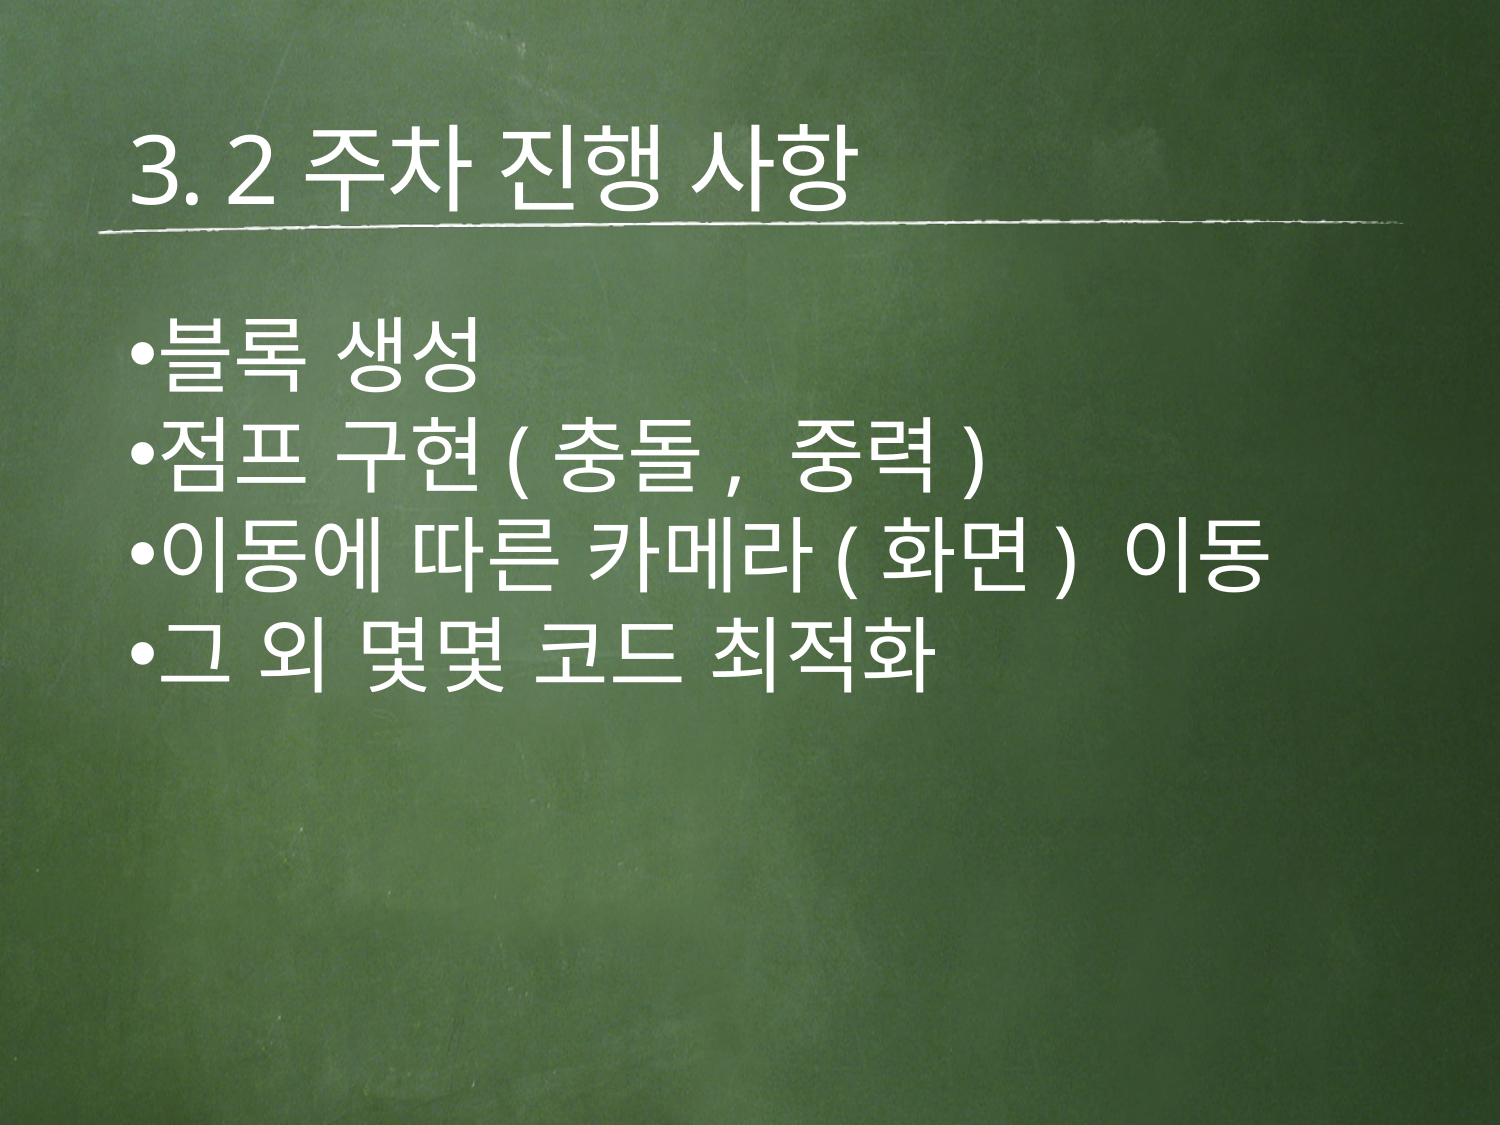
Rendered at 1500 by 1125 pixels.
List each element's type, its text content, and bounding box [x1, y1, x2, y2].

text_box 블록 생성 점프 구현(충돌, 중력) 이동에 따른 카메라(화면) 이동 그 외 몇몇 코드 최적화 [113, 295, 1345, 1125]
text_box 3. 2주차 진행 사항 [113, 101, 951, 212]
picture [0, 0, 1500, 1125]
